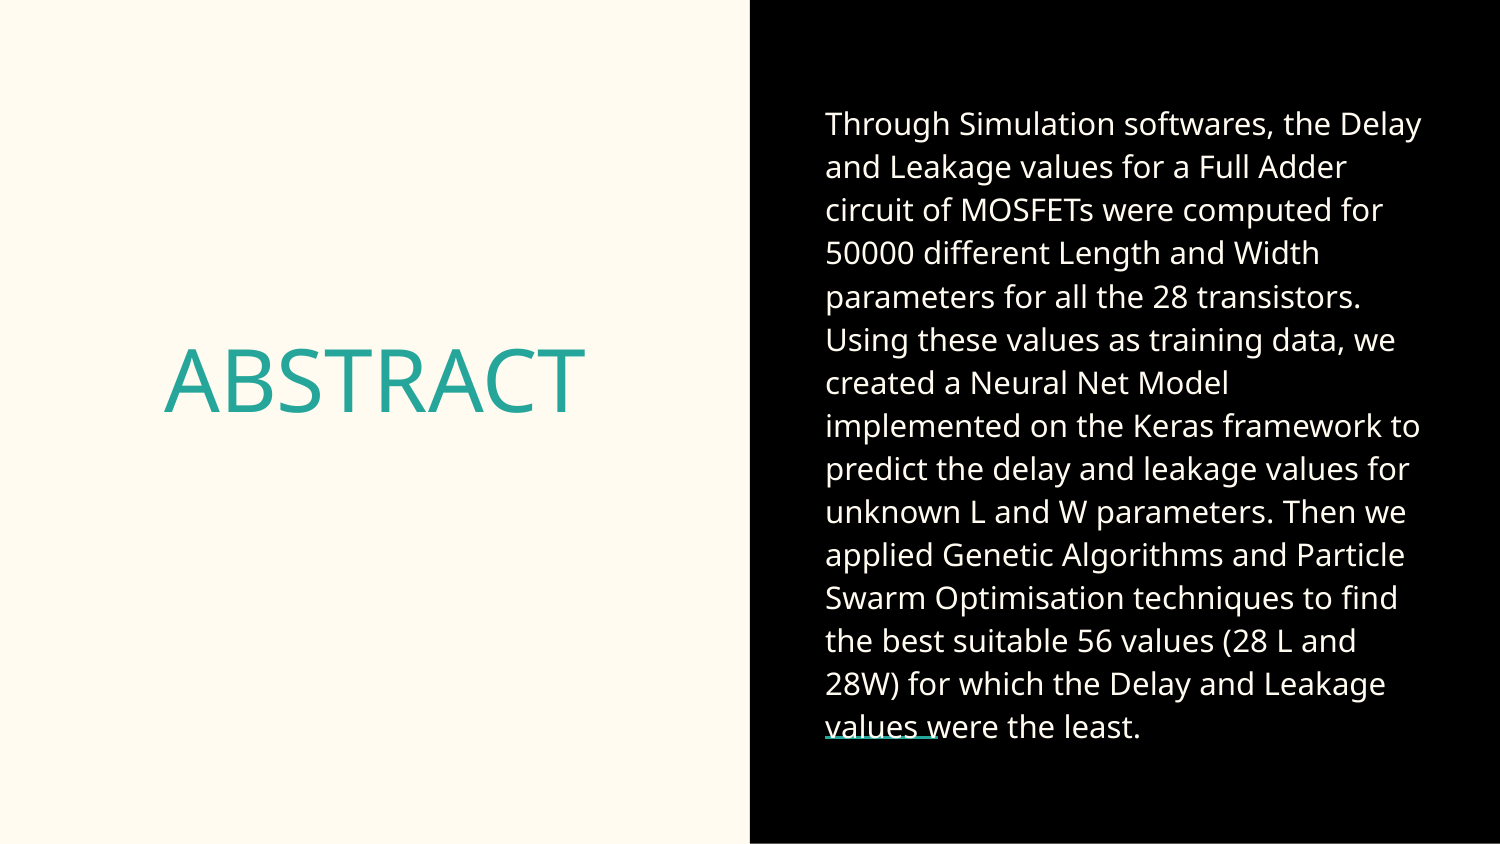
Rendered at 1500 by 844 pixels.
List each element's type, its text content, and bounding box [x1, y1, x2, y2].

title ABSTRACT [43, 226, 708, 446]
list Through Simulation softwares, the Delay and Leakage values for a Full Adder circuit of MOSFETs were computed for 50000 different Length and Width parameters for all the 28 transistors. Using these values as training data, we created a Neural Net Model implemented on the Keras framework to predict the delay and leakage values for unknown L and W parameters. Then we applied Genetic Algorithms and Particle Swarm Optimisation techniques to find the best suitable 56 values (28 L and 28W) for which the Delay and Leakage values were the least. [810, 118, 1440, 725]
